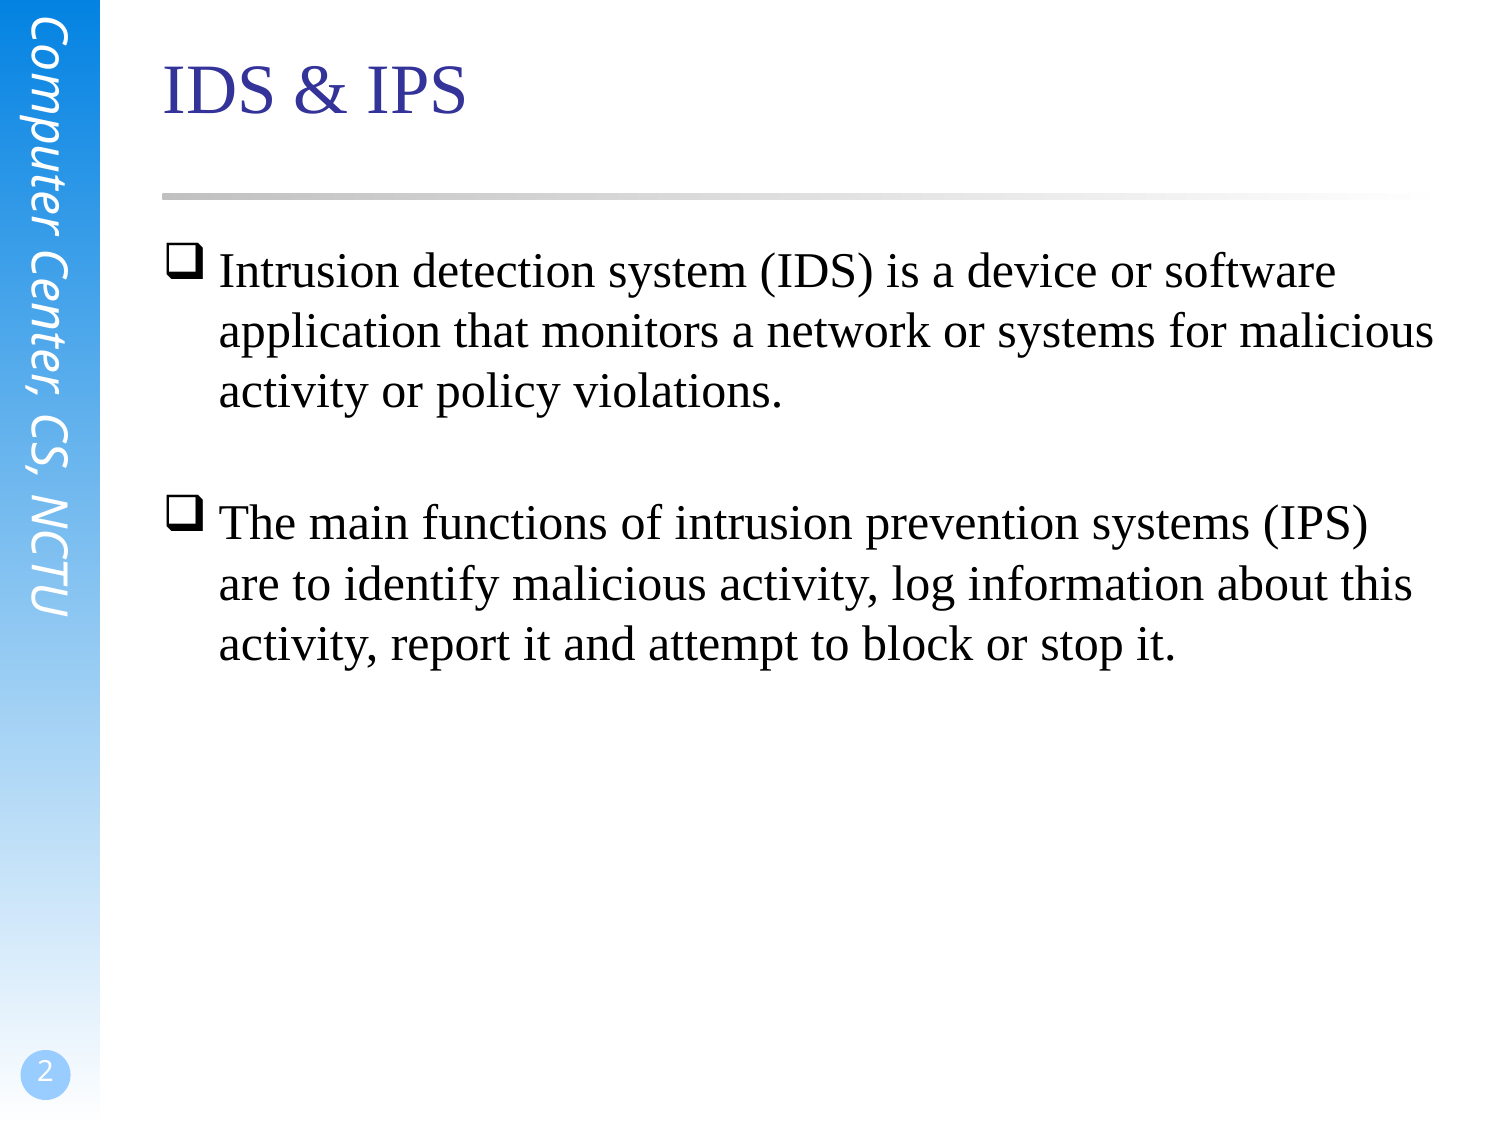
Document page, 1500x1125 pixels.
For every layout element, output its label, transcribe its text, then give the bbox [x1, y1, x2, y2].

title IDS & IPS [162, 42, 1438, 231]
list Intrusion detection system (IDS) is a device or software application that monitors a network or systems for malicious activity or policy violations. The main functions of intrusion prevention systems (IPS) are to identify malicious activity, log information about this activity, report it and attempt to block or stop it. [162, 237, 1438, 1000]
